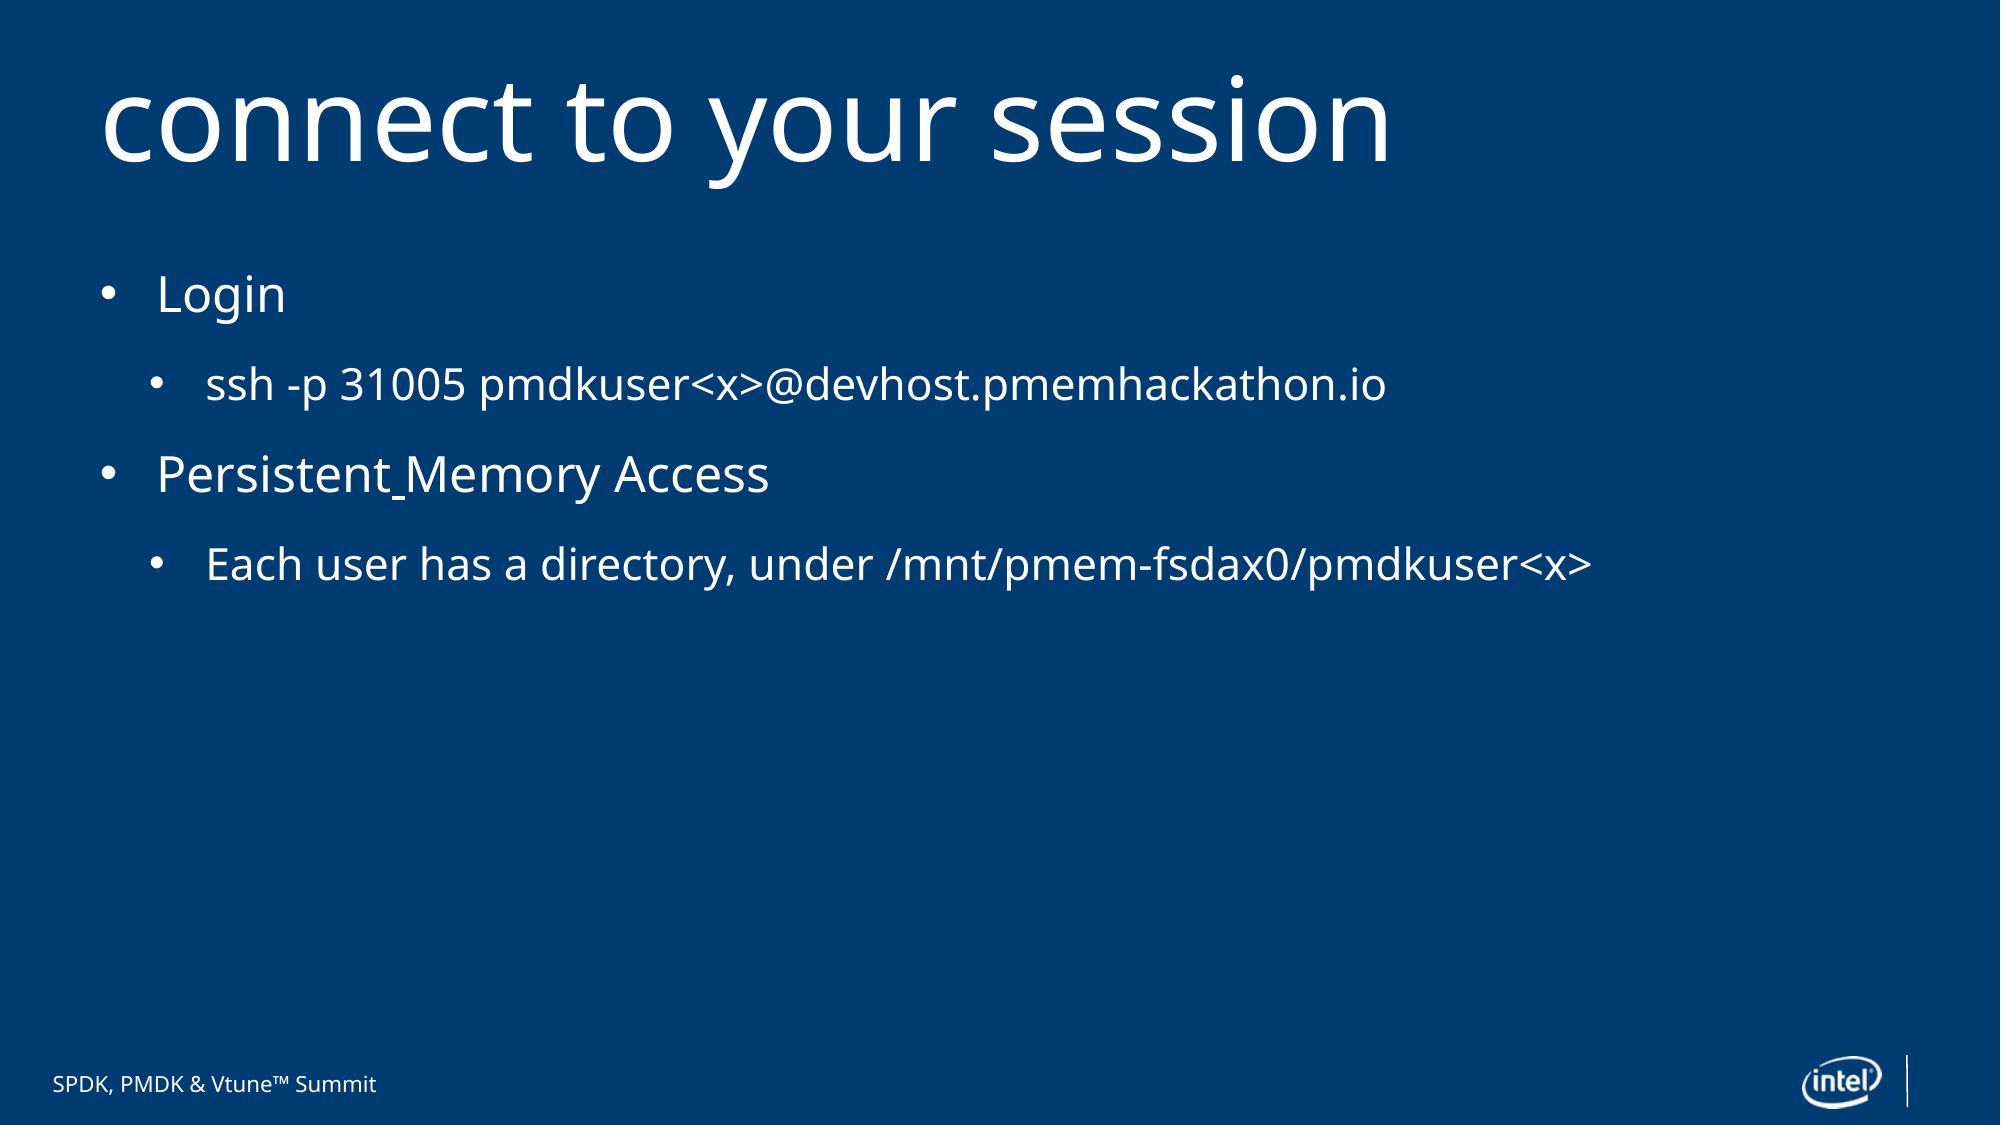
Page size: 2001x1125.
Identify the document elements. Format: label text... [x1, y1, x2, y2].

picture [1802, 1056, 1882, 1109]
list Login ssh -p 31005 pmdkuser<x>@devhost.pmemhackathon.io Persistent Memory Access Each user has a directory, under /mnt/pmem-fsdax0/pmdkuser<x> [99, 262, 1900, 1005]
title connect to your session [99, 45, 1900, 233]
